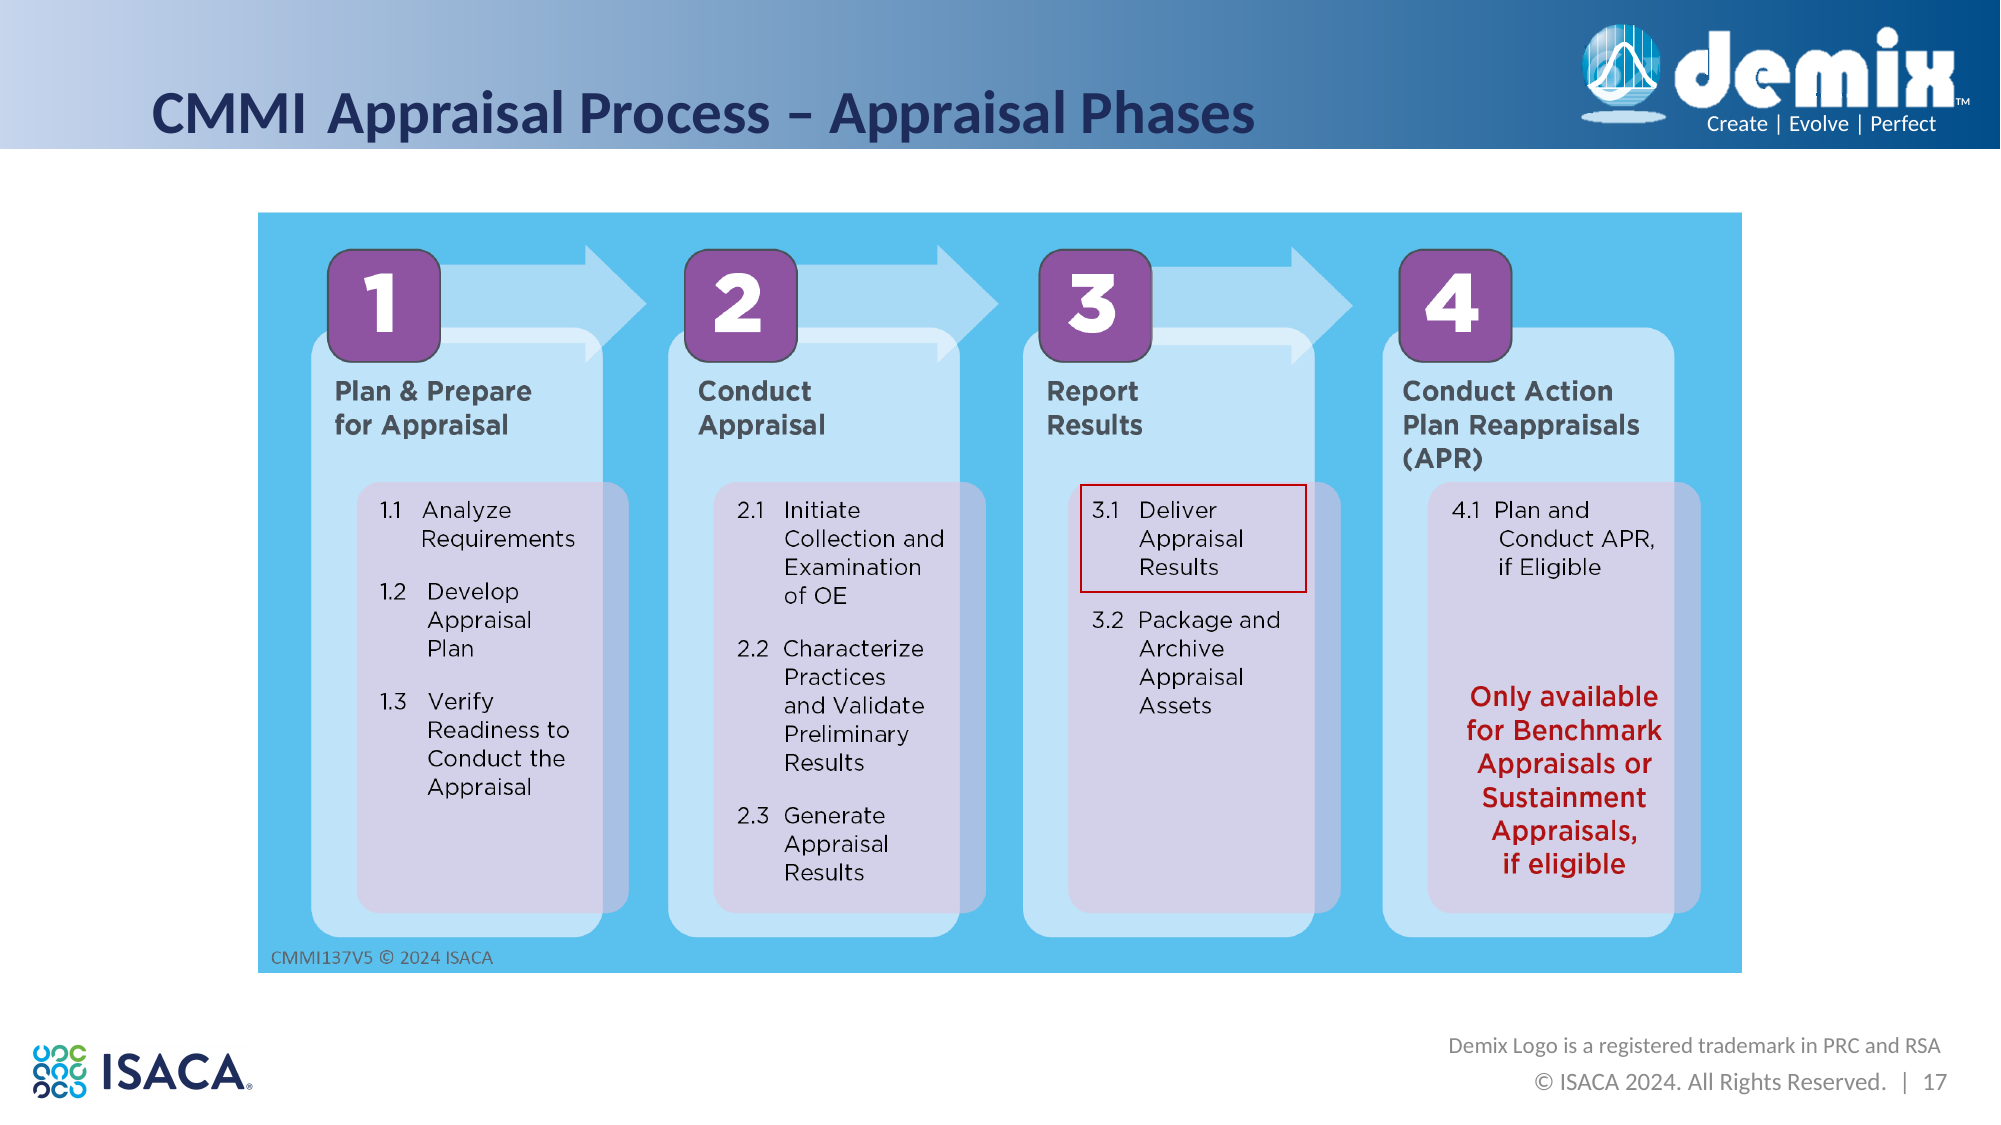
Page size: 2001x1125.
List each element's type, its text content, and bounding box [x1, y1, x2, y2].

picture [258, 212, 1742, 973]
text_box CMMI Appraisal Process – Appraisal Phases [137, 59, 1863, 159]
picture [1549, 3, 2000, 153]
picture [29, 1043, 255, 1103]
